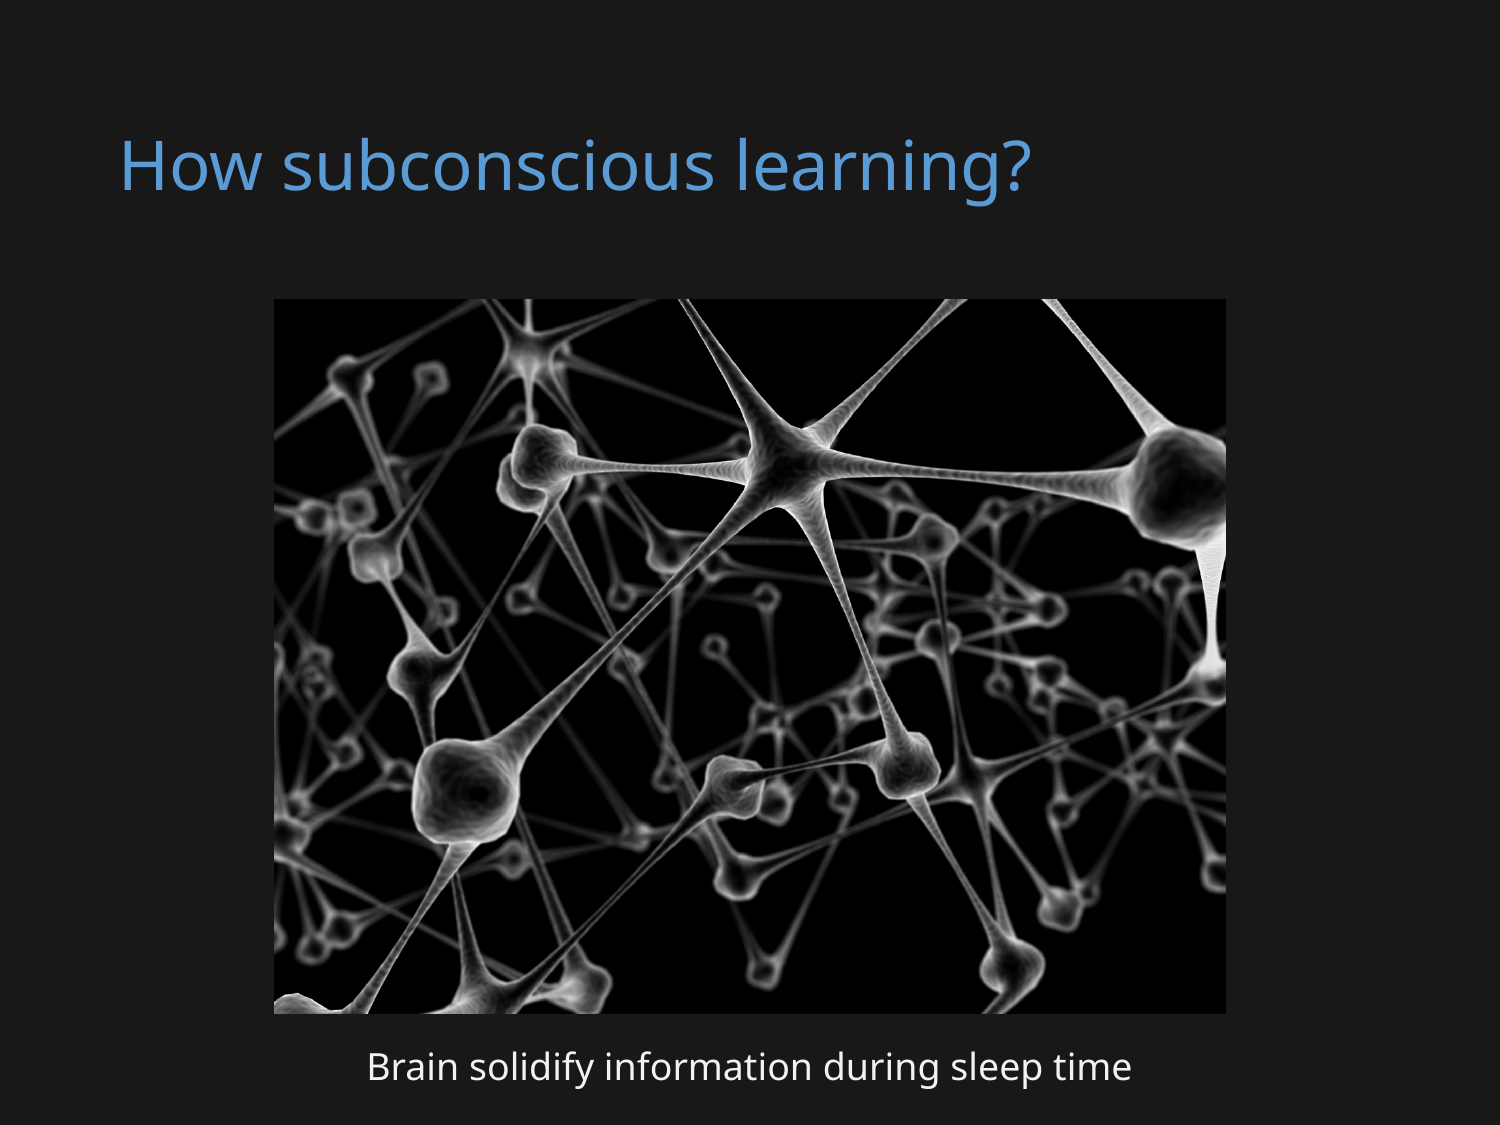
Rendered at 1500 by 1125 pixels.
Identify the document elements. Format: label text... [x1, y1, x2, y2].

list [274, 299, 1226, 1014]
title How subconscious learning? [103, 59, 1397, 278]
text_box Brain solidify information during sleep time [351, 1035, 1149, 1096]
